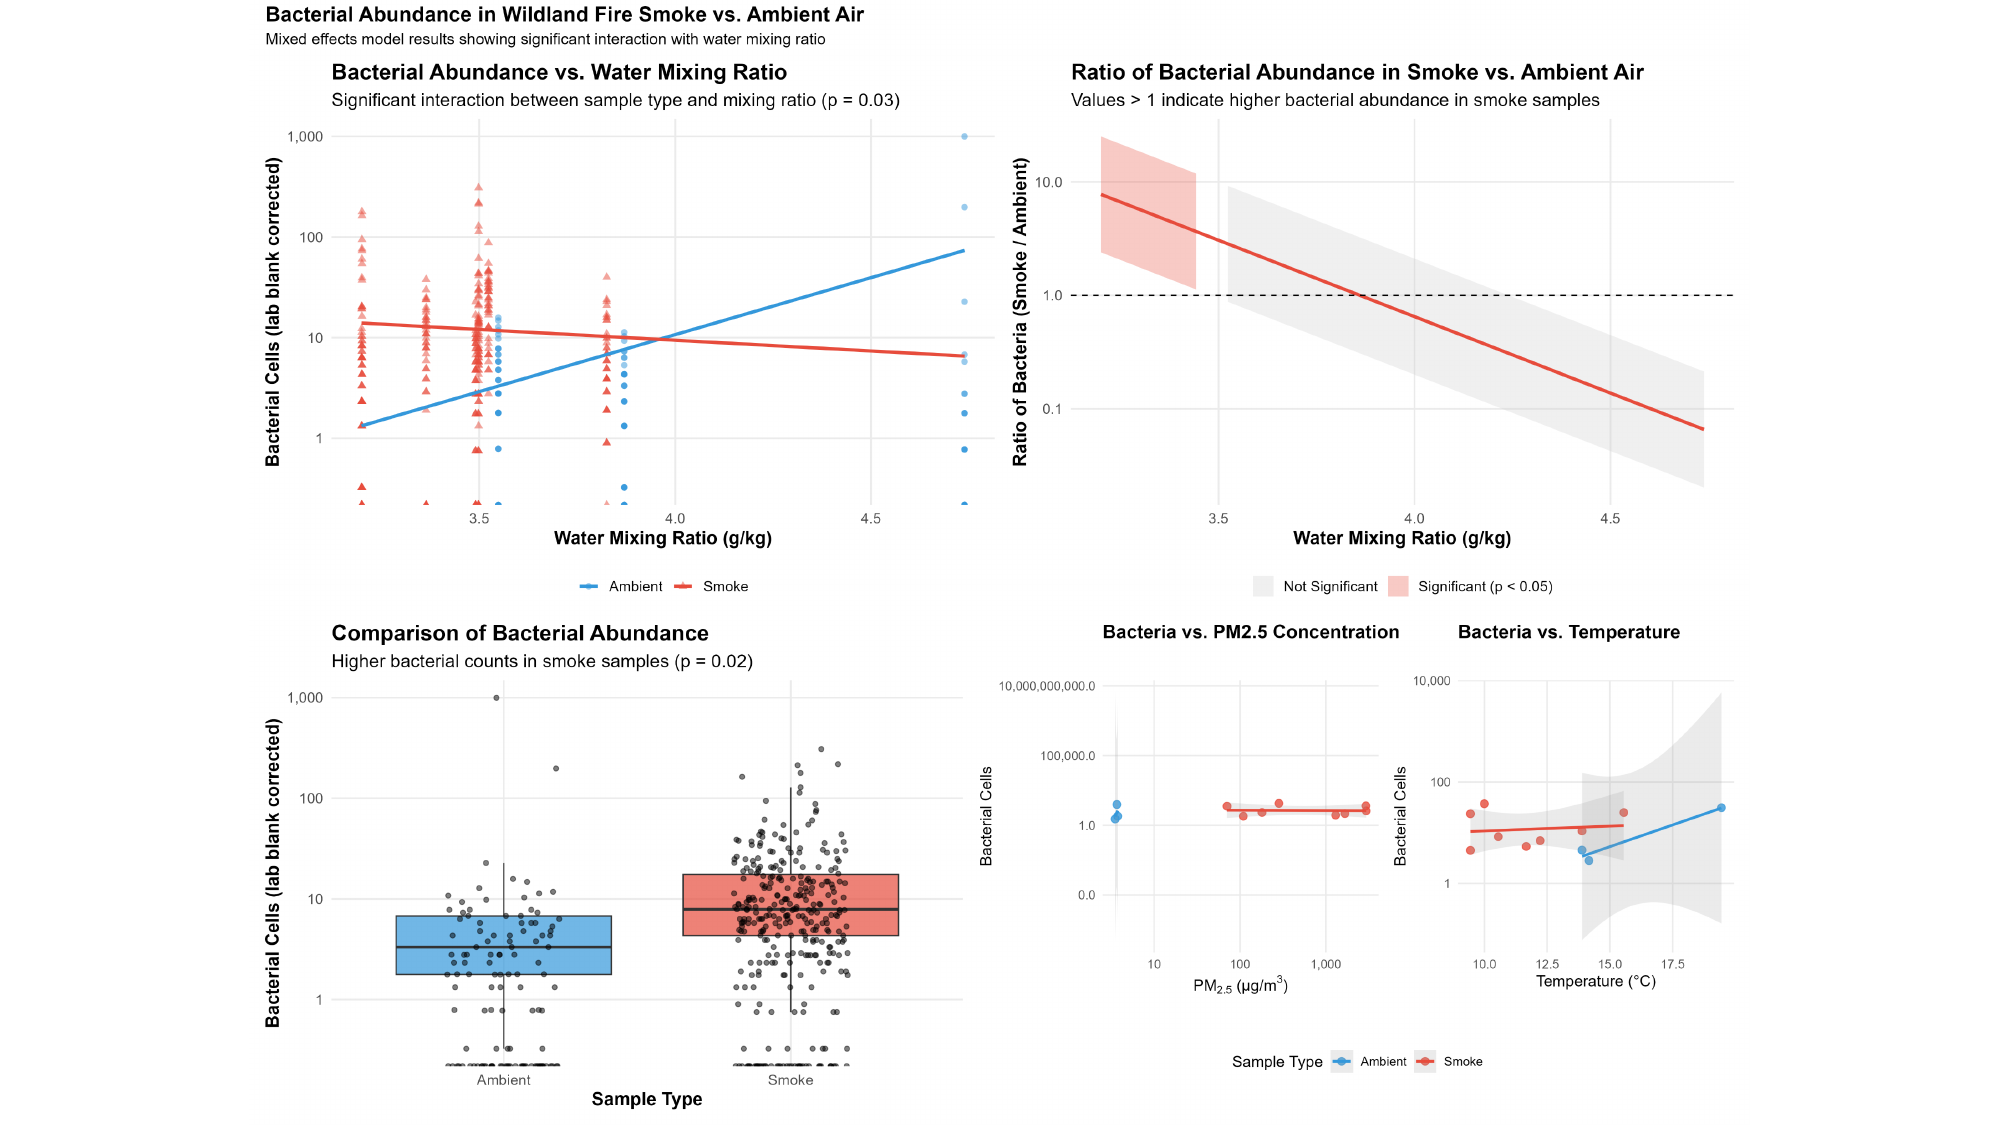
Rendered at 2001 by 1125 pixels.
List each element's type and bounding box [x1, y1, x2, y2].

list [249, 0, 1751, 1125]
